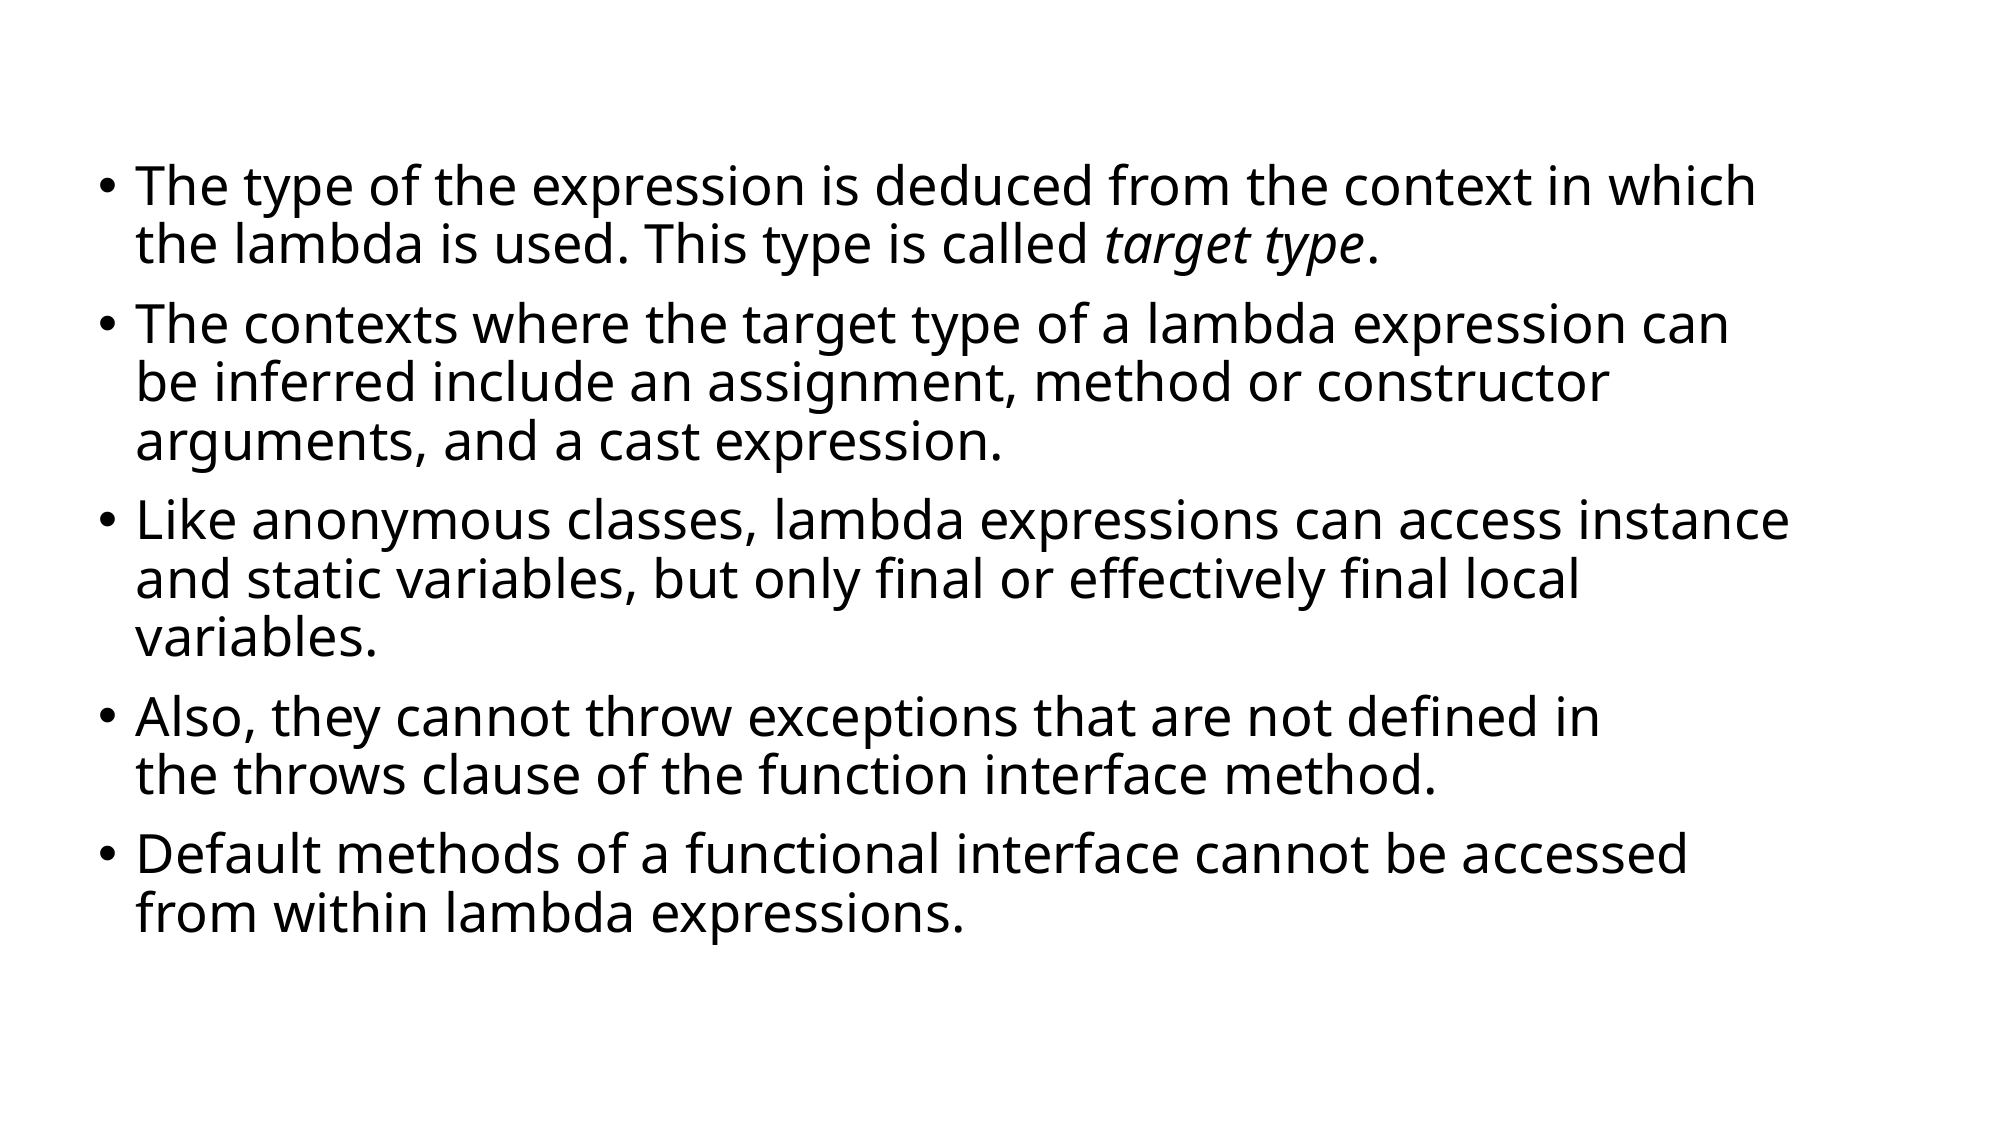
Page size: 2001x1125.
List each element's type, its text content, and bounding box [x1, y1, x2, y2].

list The type of the expression is deduced from the context in which the lambda is used. This type is called target type. The contexts where the target type of a lambda expression can be inferred include an assignment, method or constructor arguments, and a cast expression. Like anonymous classes, lambda expressions can access instance and static variables, but only final or effectively final local variables. Also, they cannot throw exceptions that are not defined in the throws clause of the function interface method. Default methods of a functional interface cannot be accessed from within lambda expressions. [83, 151, 1809, 1086]
